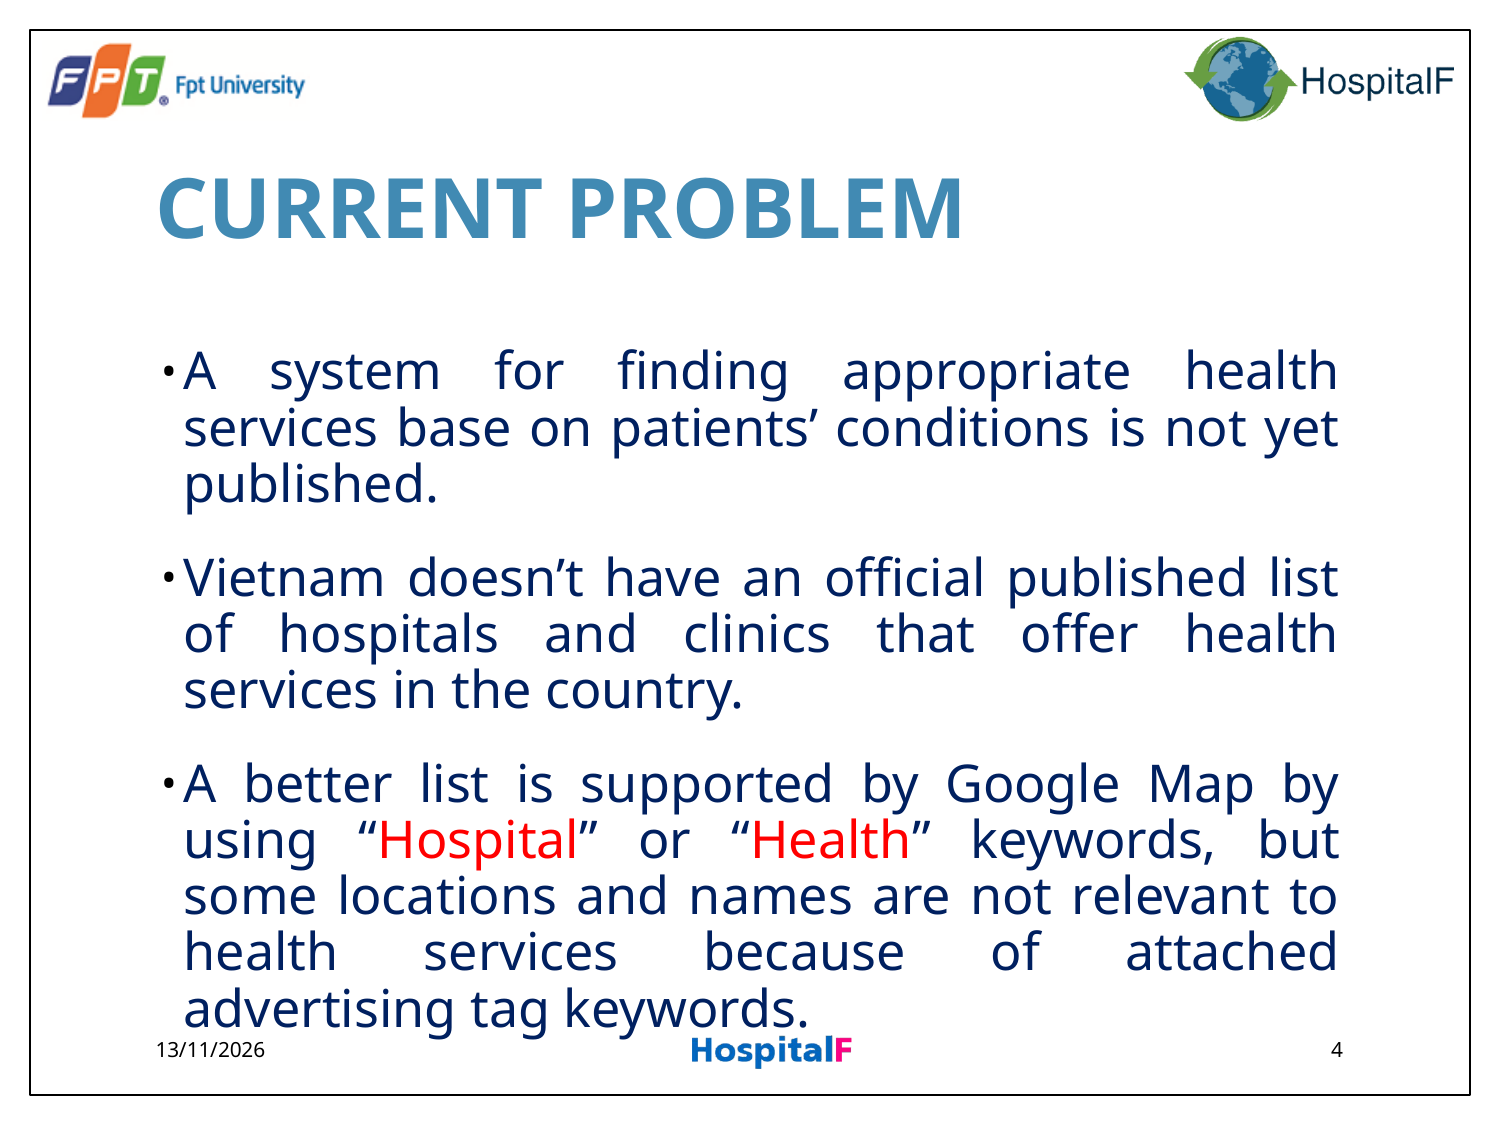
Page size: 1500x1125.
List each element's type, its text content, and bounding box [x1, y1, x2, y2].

picture [42, 37, 310, 121]
picture [684, 1029, 868, 1073]
title CURRENT PROBLEM [140, 99, 1356, 323]
slide_number 4 [1147, 1020, 1358, 1081]
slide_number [140, 1020, 428, 1081]
list A system for finding appropriate health services base on patients’ conditions is not yet published. Vietnam doesn’t have an official published list of hospitals and clinics that offer health services in the country. A better list is supported by Google Map by using “Hospital” or “Health” keywords, but some locations and names are not relevant to health services because of attached advertising tag keywords. [140, 337, 1356, 1000]
picture [1183, 36, 1454, 122]
